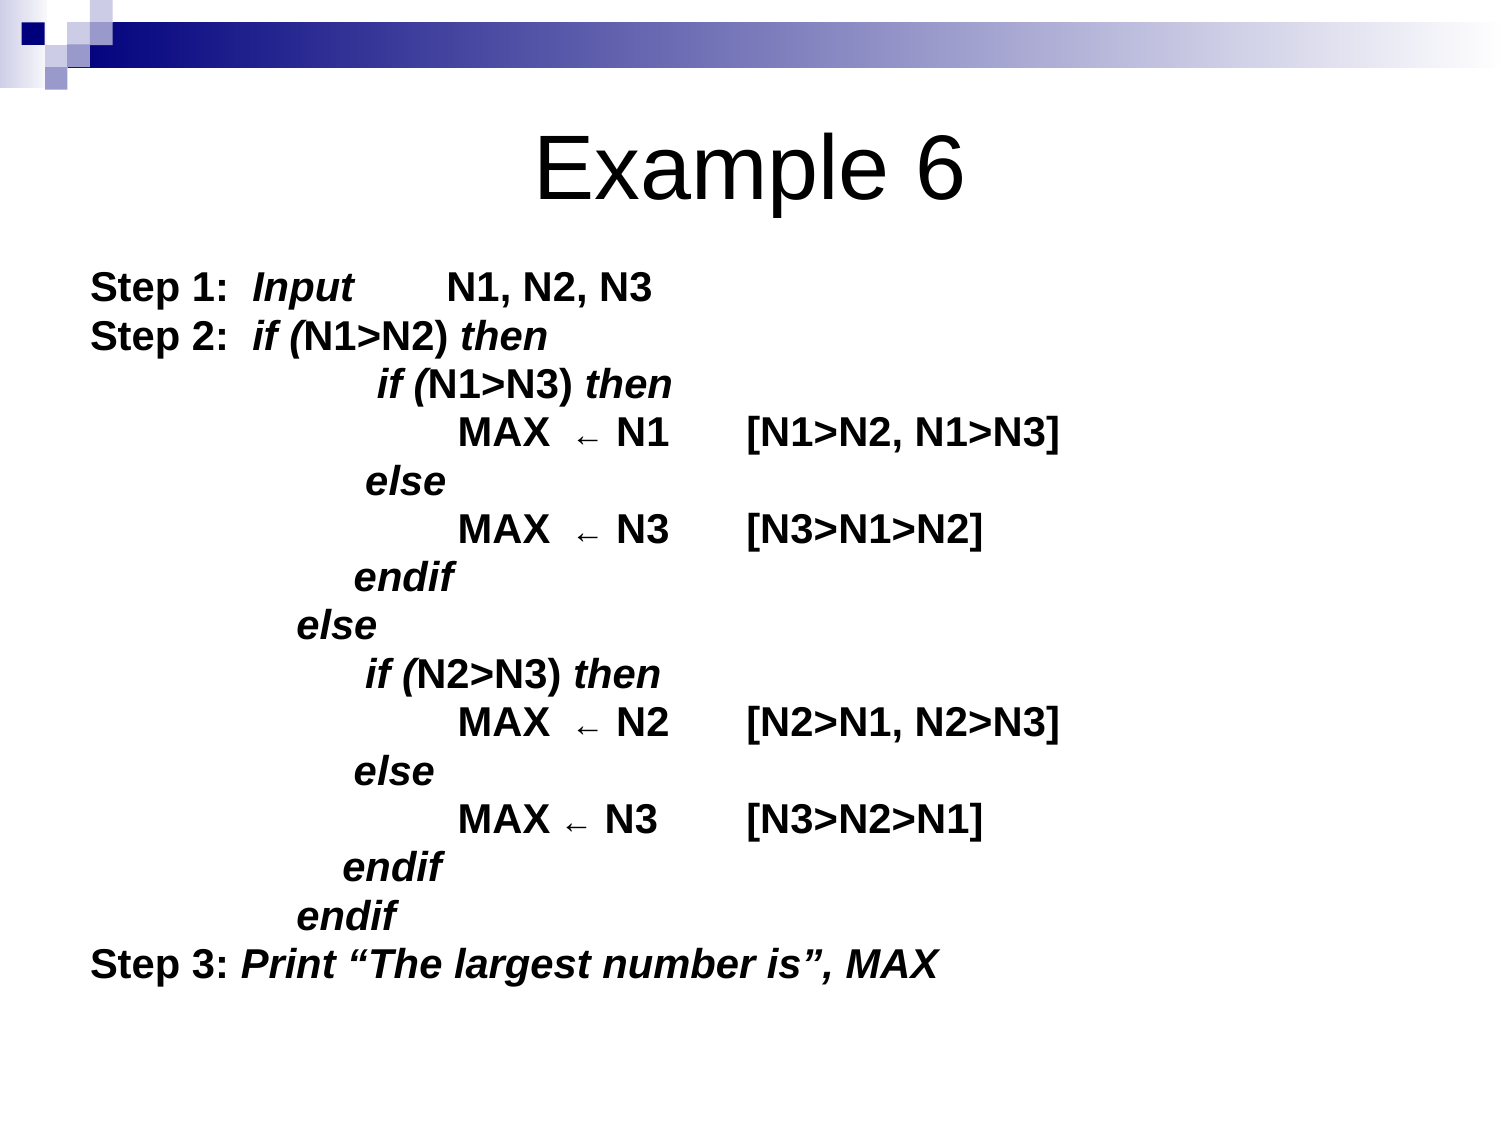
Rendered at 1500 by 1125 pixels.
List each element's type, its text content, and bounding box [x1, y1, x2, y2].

title Example 6 [75, 75, 1425, 250]
list Step 1: Input N1, N2, N3 Step 2: if (N1>N2) then if (N1>N3) then MAX ← N1 [N1>N2, N1>N3] else MAX ← N3 [N3>N1>N2] endif else if (N2>N3) then MAX ← N2 [N2>N1, N2>N3] else MAX ← N3 [N3>N2>N1] endif endif Step 3: Print “The largest number is”, MAX [75, 262, 1425, 1025]
